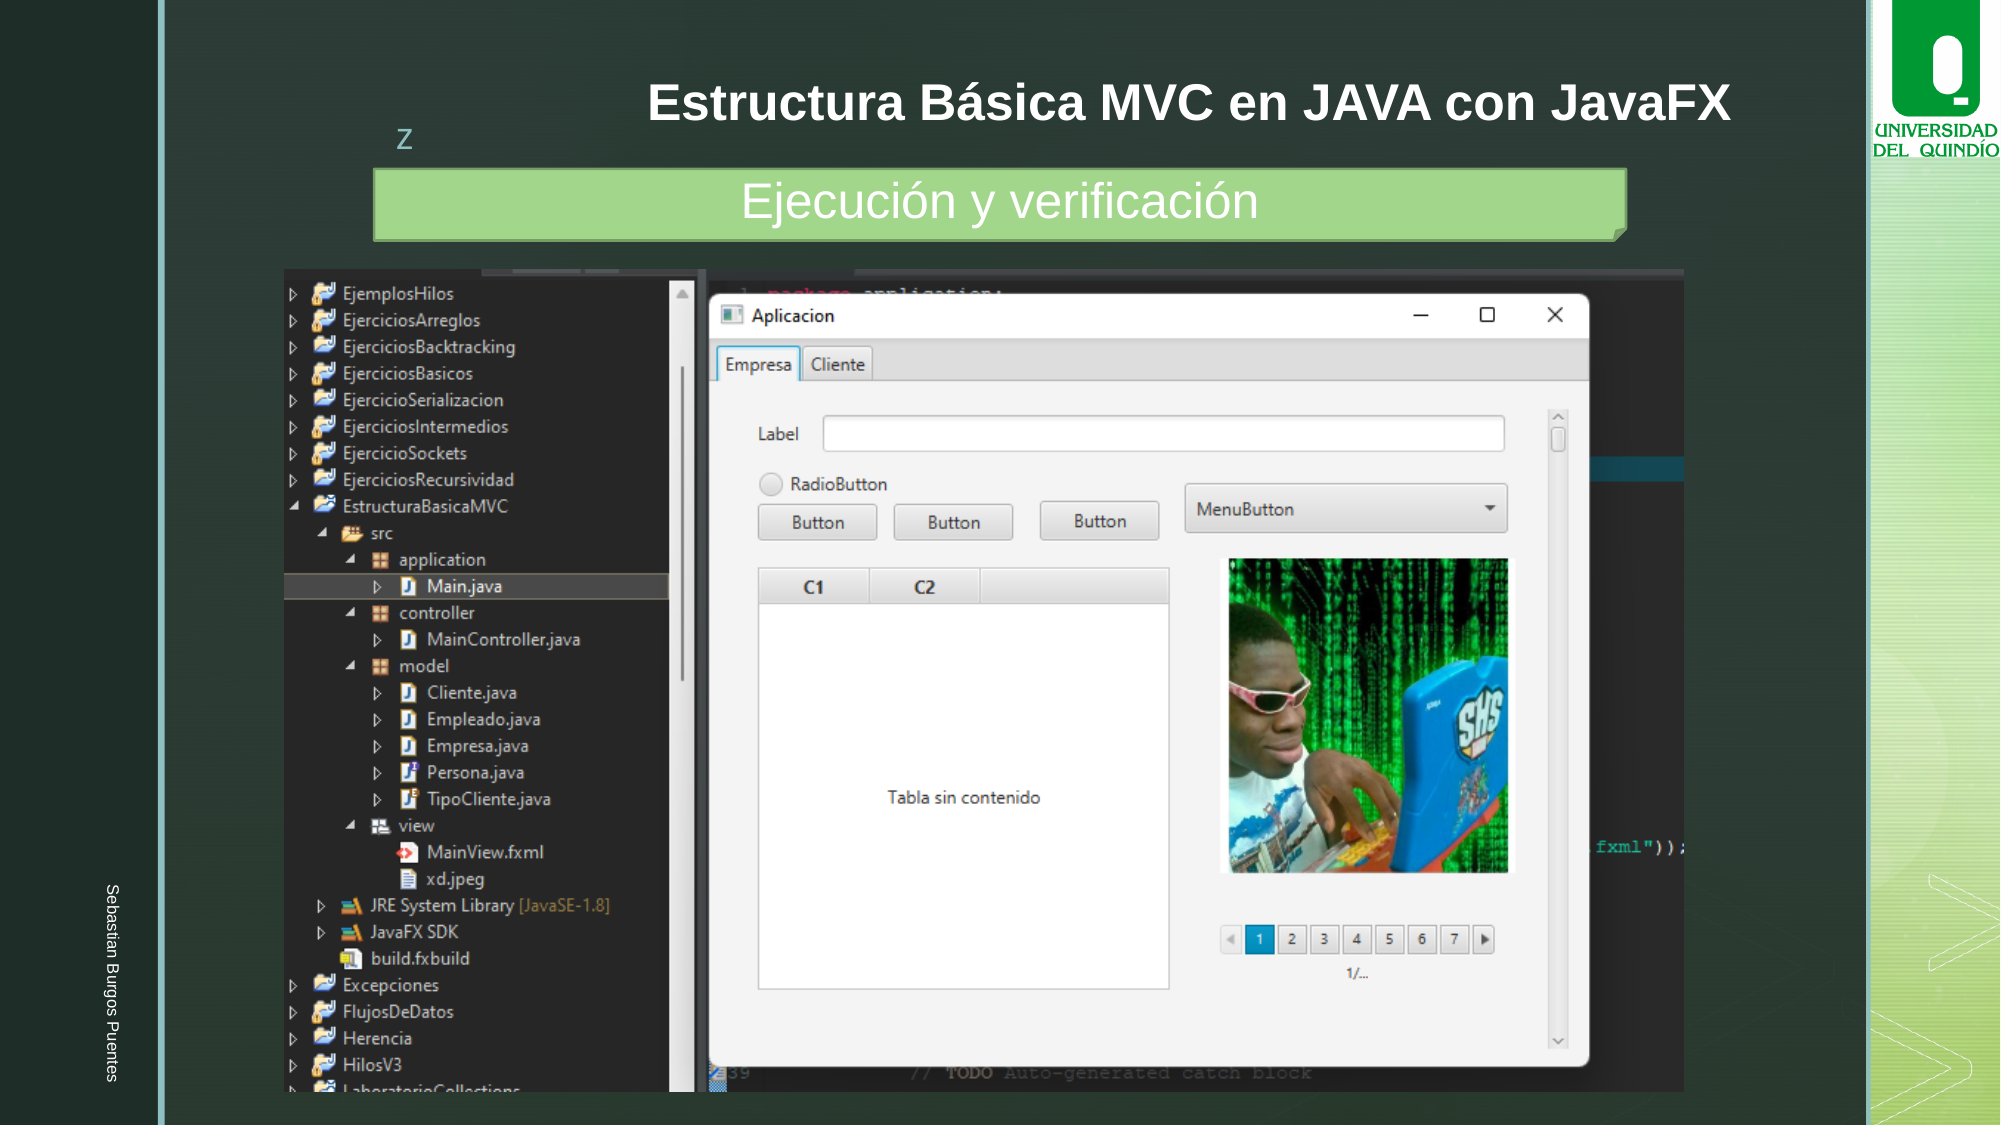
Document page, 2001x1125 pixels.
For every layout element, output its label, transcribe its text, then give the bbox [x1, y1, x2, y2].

text_box Ejecución y verificación [372, 167, 1628, 242]
picture [1871, 0, 2001, 1125]
title Estructura Básica MVC en JAVA con JavaFX [291, 68, 1748, 140]
footer Sebastian Burgos Puentes [101, 132, 131, 1098]
picture [283, 269, 1684, 1092]
